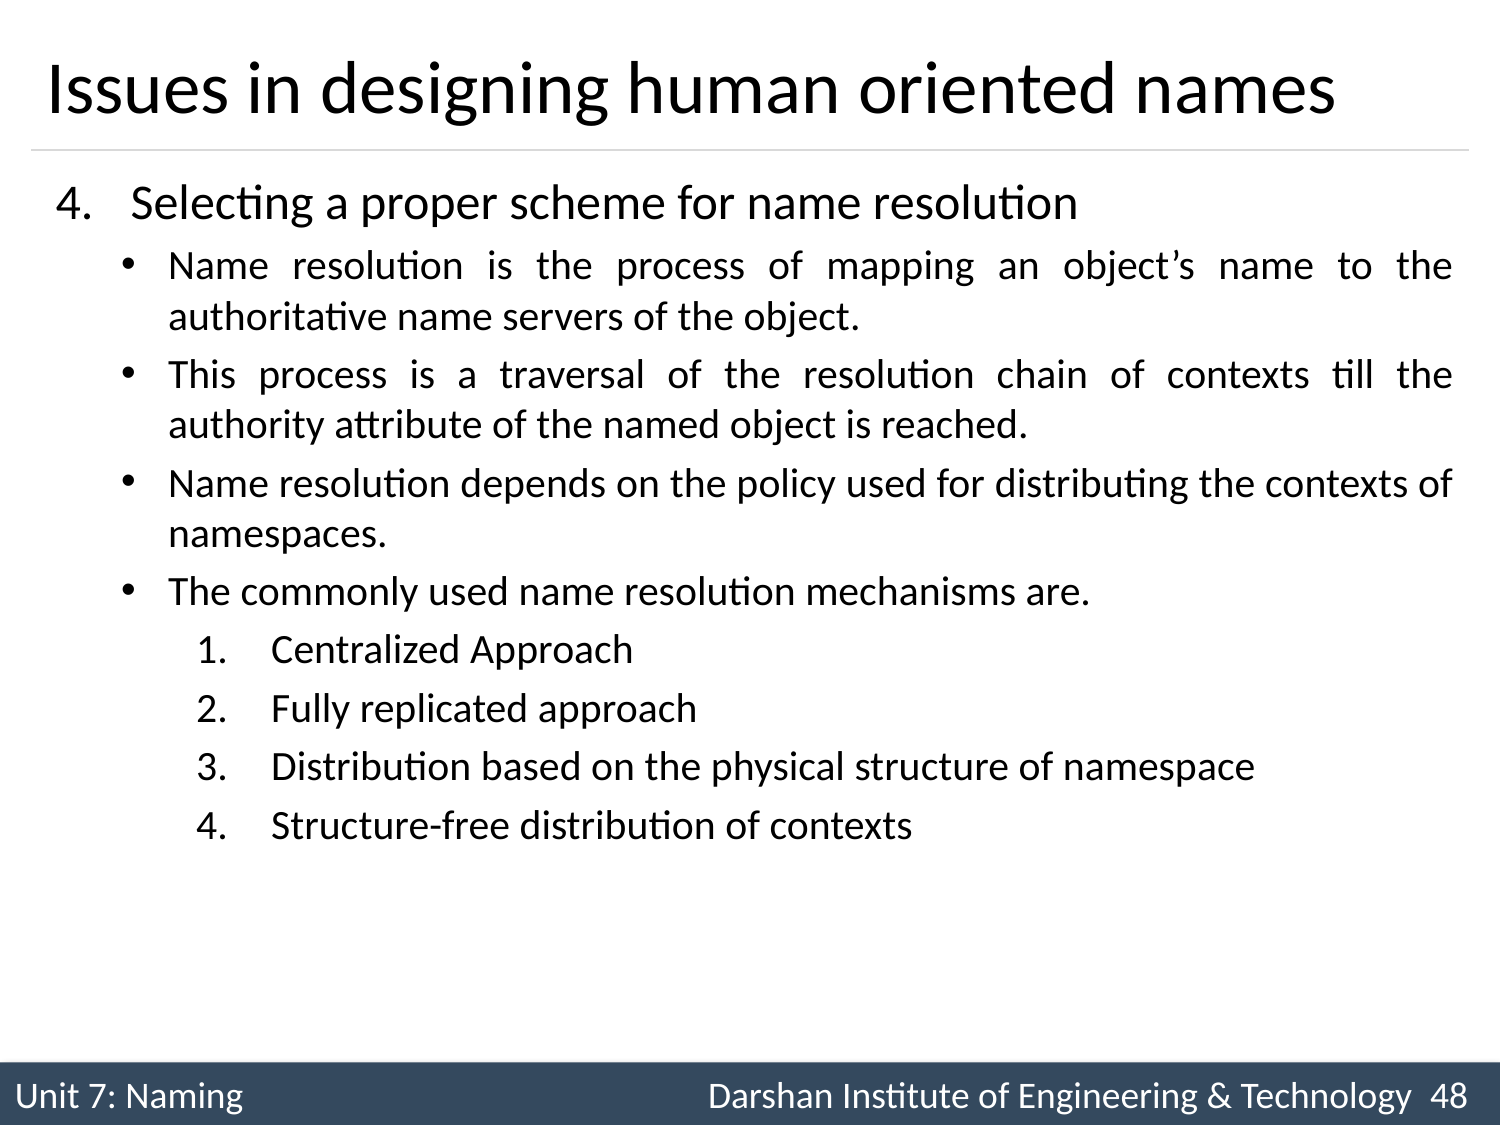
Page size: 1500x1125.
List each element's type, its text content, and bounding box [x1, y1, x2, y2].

title Issues in designing human oriented names [31, 17, 1469, 150]
list Selecting a proper scheme for name resolution Name resolution is the process of mapping an object’s name to the authoritative name servers of the object. This process is a traversal of the resolution chain of contexts till the authority attribute of the named object is reached. Name resolution depends on the policy used for distributing the contexts of namespaces. The commonly used name resolution mechanisms are. Centralized Approach Fully replicated approach Distribution based on the physical structure of namespace Structure-free distribution of contexts [31, 162, 1469, 1038]
